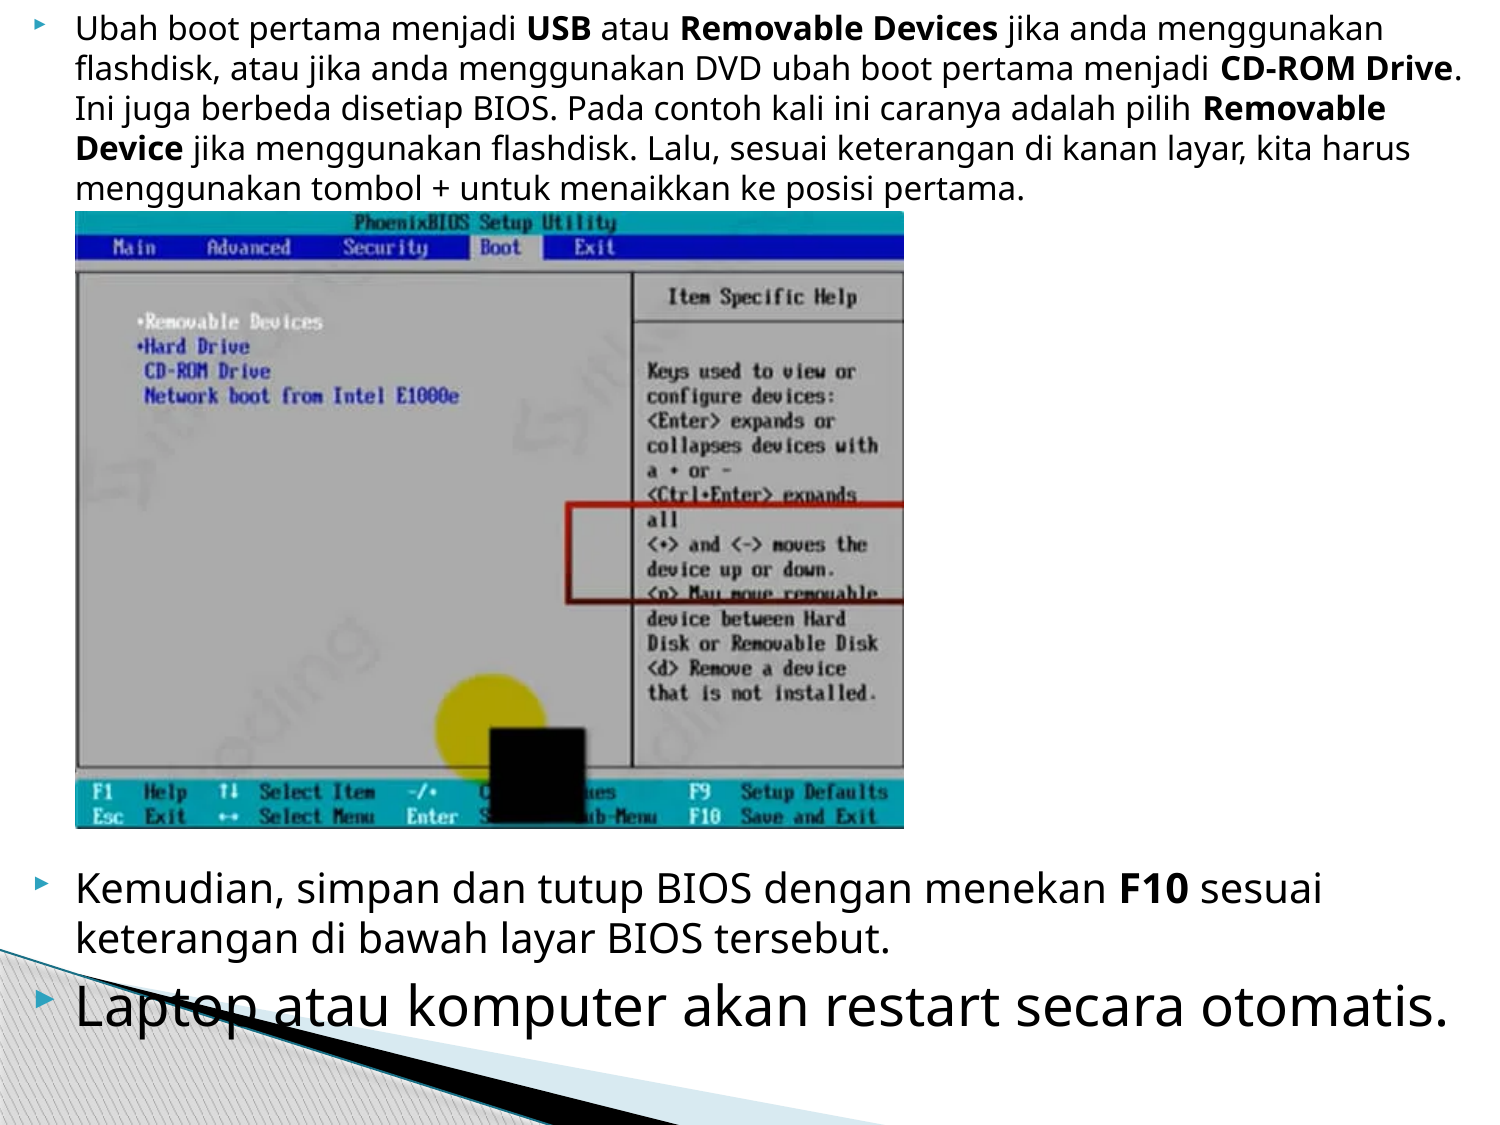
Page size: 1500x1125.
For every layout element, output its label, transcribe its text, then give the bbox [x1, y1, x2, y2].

picture [74, 211, 904, 829]
list Ubah boot pertama menjadi USB atau Removable Devices jika anda menggunakan flashdisk, atau jika anda menggunakan DVD ubah boot pertama menjadi CD-ROM Drive. Ini juga berbeda disetiap BIOS. Pada contoh kali ini caranya adalah pilih Removable Device jika menggunakan flashdisk. Lalu, sesuai keterangan di kanan layar, kita harus menggunakan tombol + untuk menaikkan ke posisi pertama. Kemudian, simpan dan tutup BIOS dengan menekan F10 sesuai keterangan di bawah layar BIOS tersebut. Laptop atau komputer akan restart secara otomatis. [0, 0, 1500, 1125]
